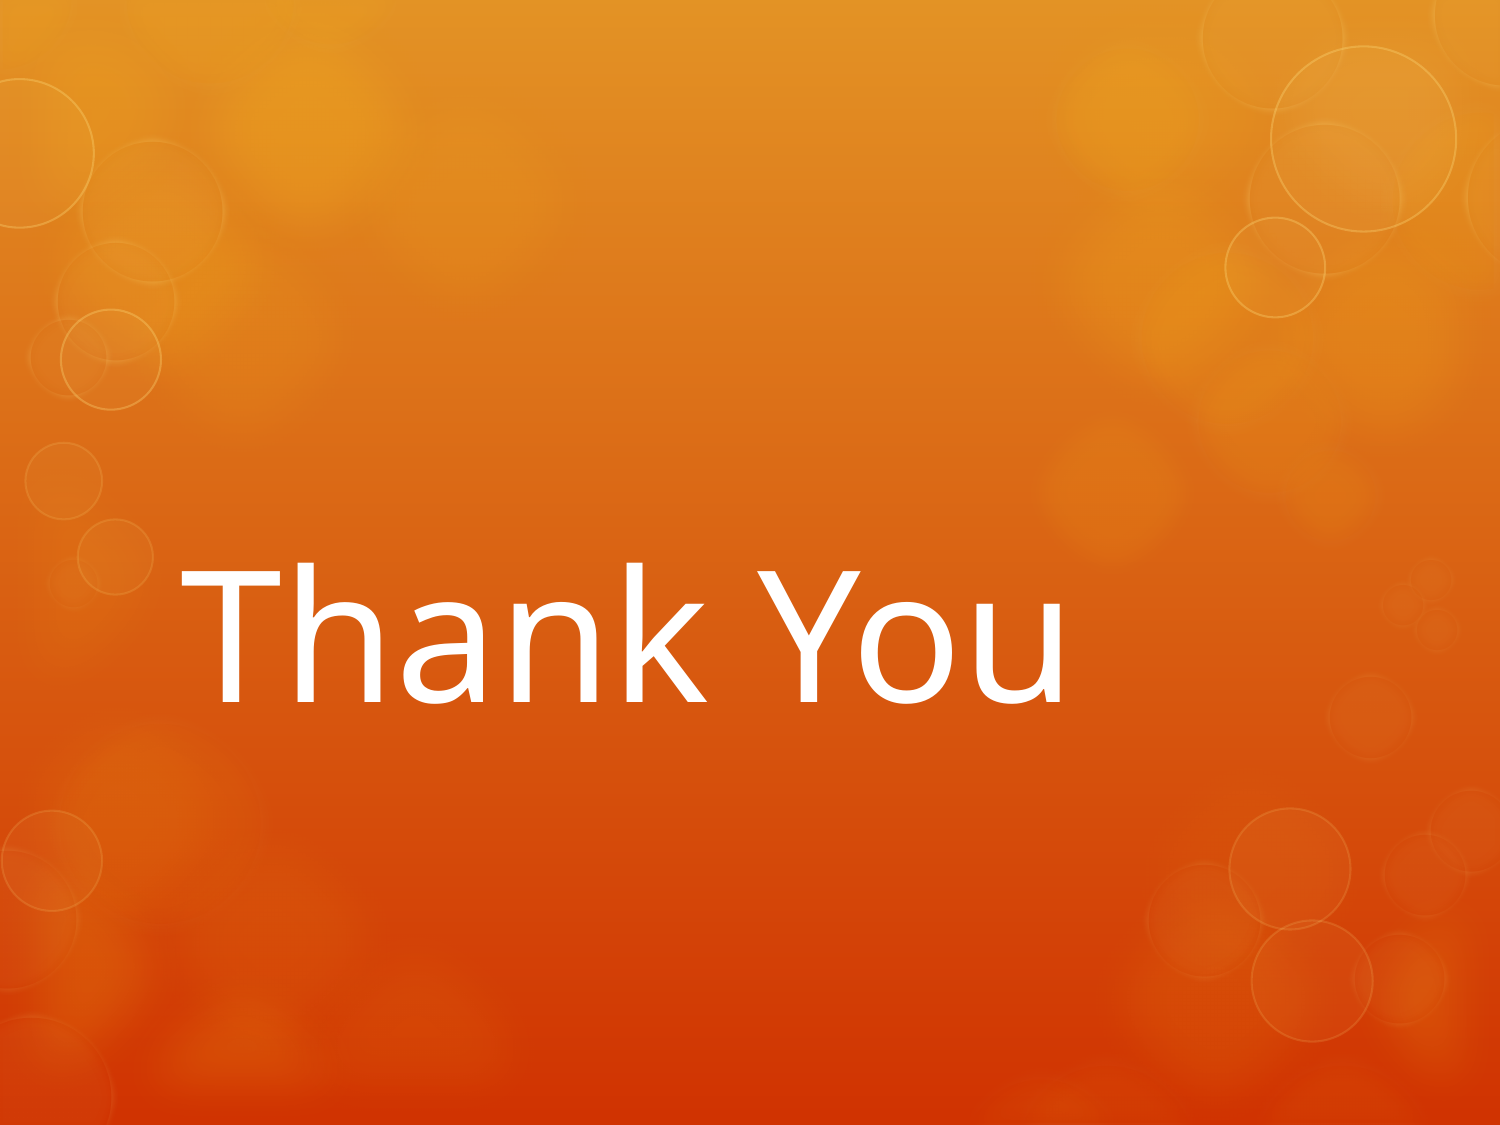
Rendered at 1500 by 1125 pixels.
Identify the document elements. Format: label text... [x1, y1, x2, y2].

list Thank You [165, 296, 1335, 962]
